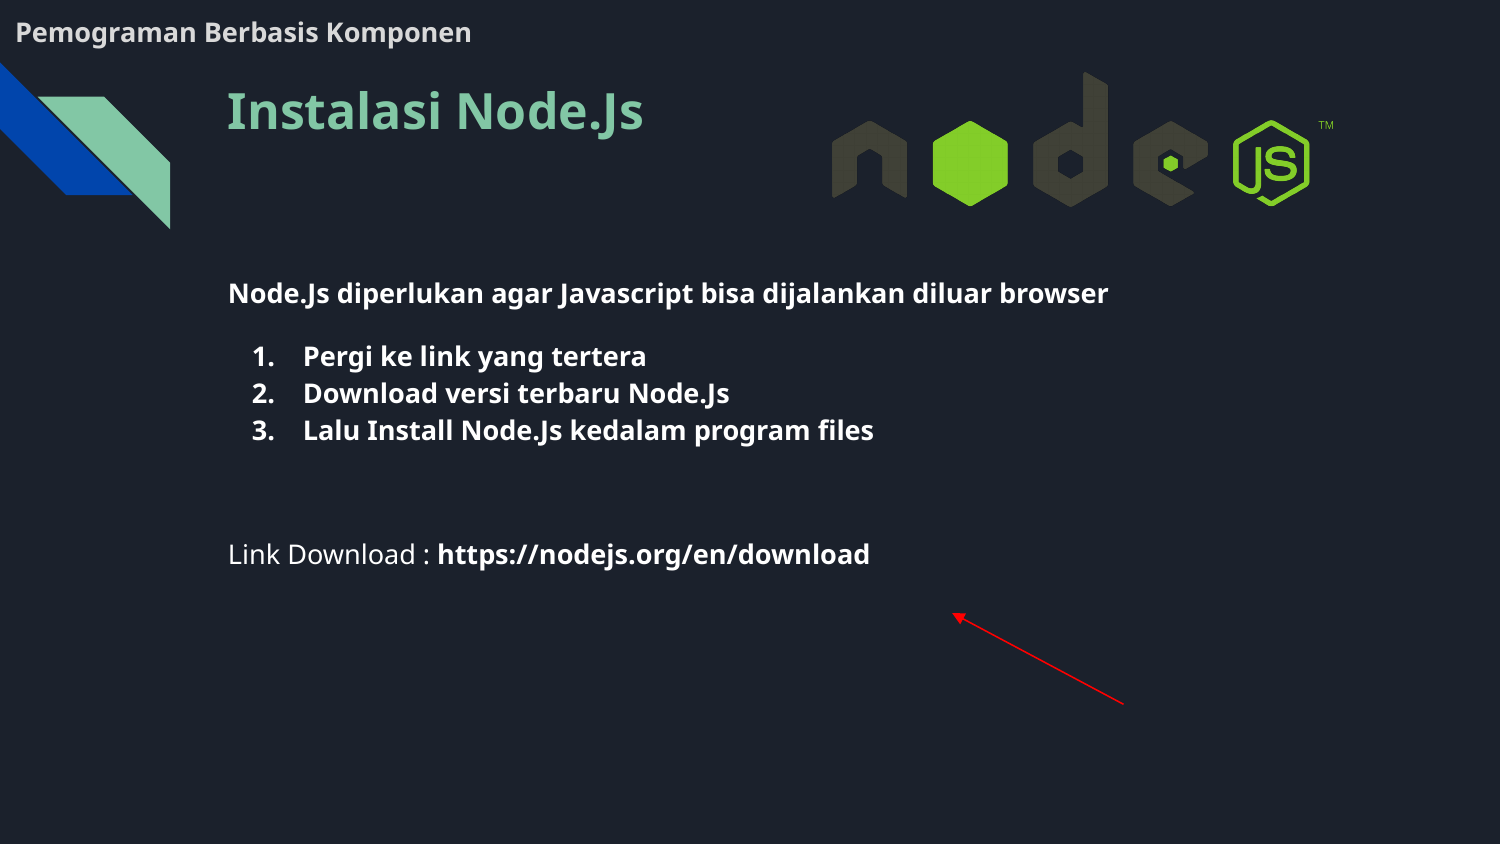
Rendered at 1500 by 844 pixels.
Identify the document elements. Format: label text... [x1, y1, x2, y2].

list Node.Js diperlukan agar Javascript bisa dijalankan diluar browser Pergi ke link yang tertera Download versi terbaru Node.Js Lalu Install Node.Js kedalam program files Link Download : https://nodejs.org/en/download [212, 257, 1368, 735]
text_box Pemograman Berbasis Komponen [0, 0, 493, 63]
title Instalasi Node.Js [212, 64, 1368, 215]
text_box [951, 612, 1124, 705]
picture [832, 71, 1334, 208]
